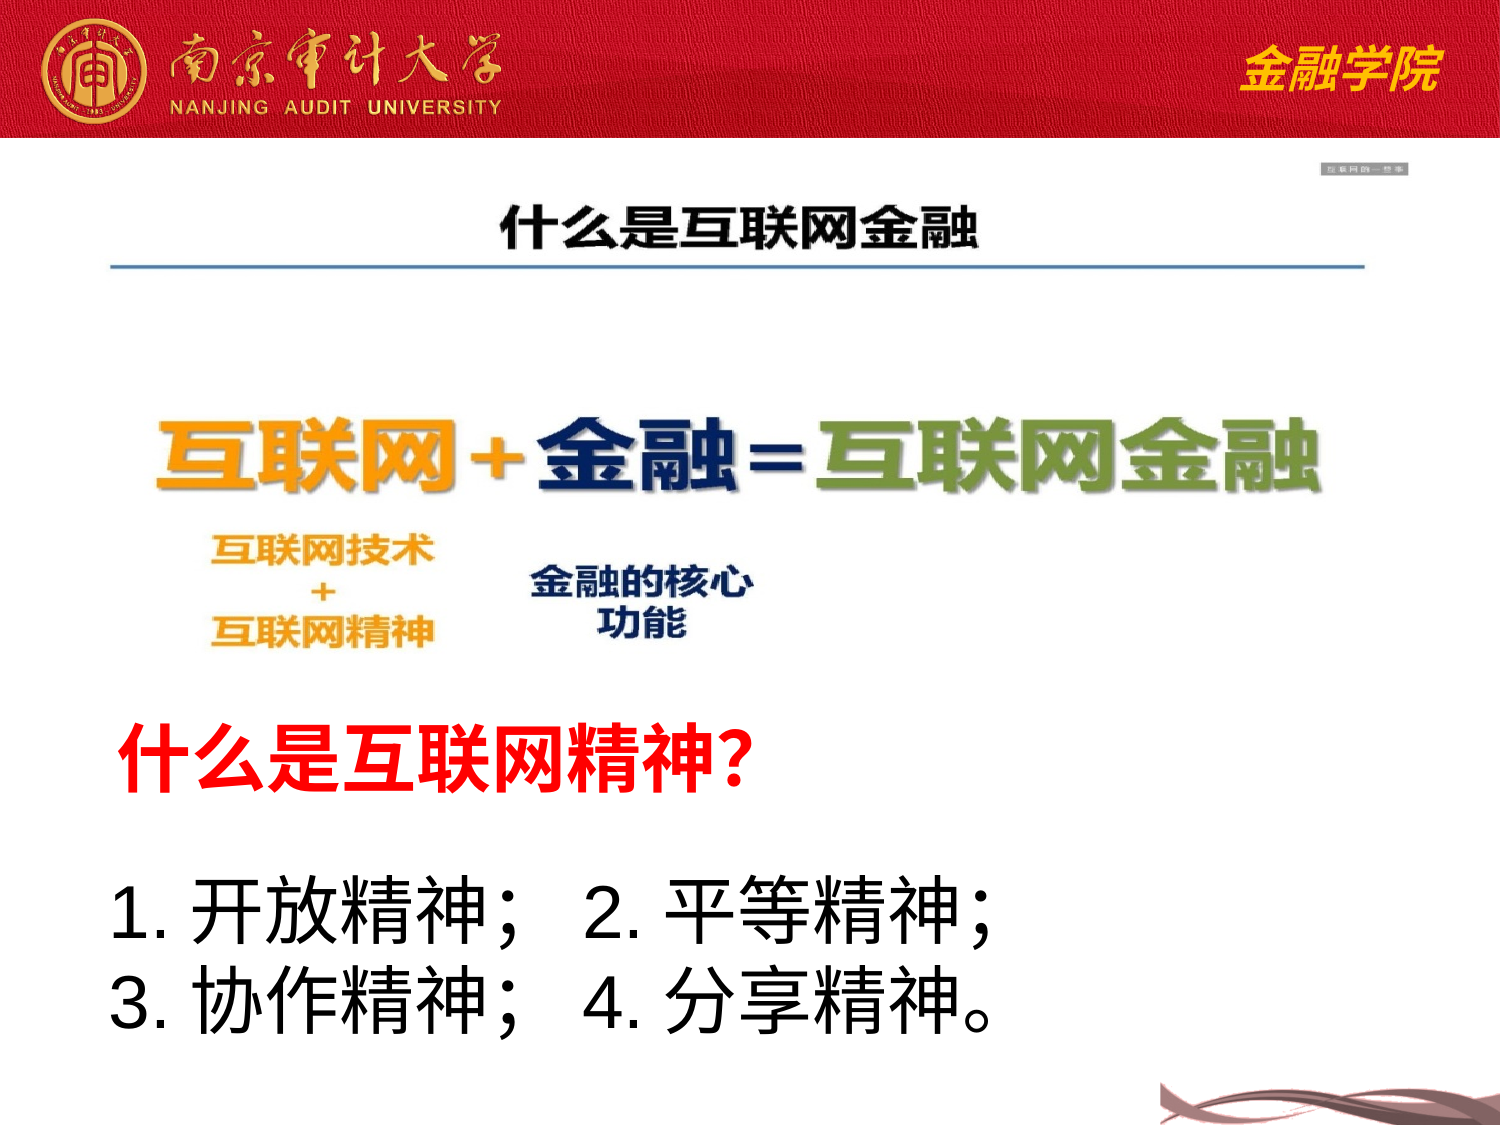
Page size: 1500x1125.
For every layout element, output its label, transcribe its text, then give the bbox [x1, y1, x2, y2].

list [64, 160, 1412, 929]
picture [0, 0, 1500, 153]
text_box 1.开放精神；2.平等精神； 3.协作精神；4.分享精神。 [94, 811, 1500, 1097]
